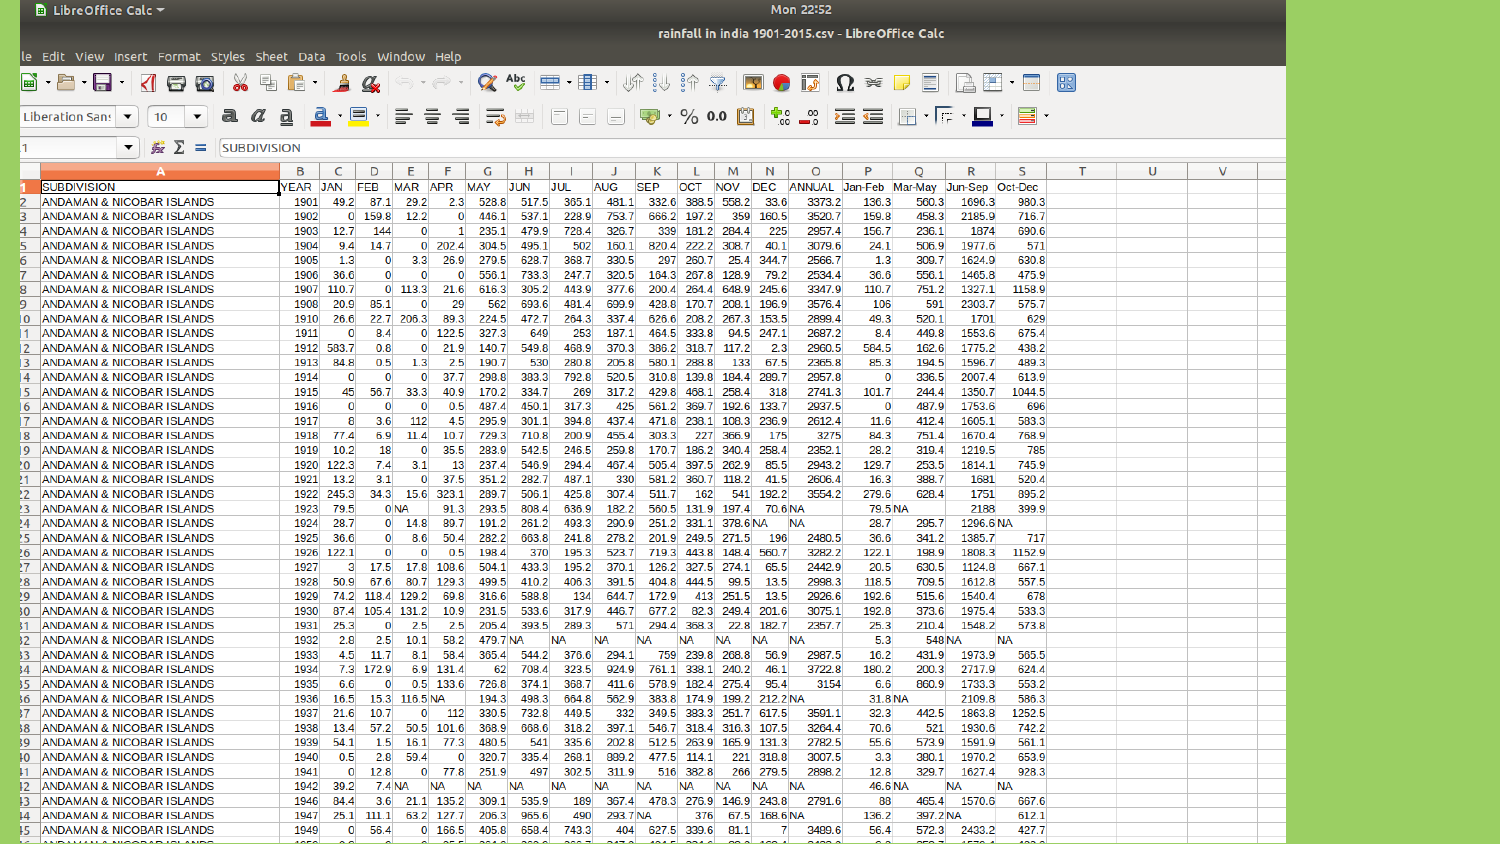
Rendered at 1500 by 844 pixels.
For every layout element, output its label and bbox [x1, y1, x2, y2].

picture [19, 0, 1287, 843]
